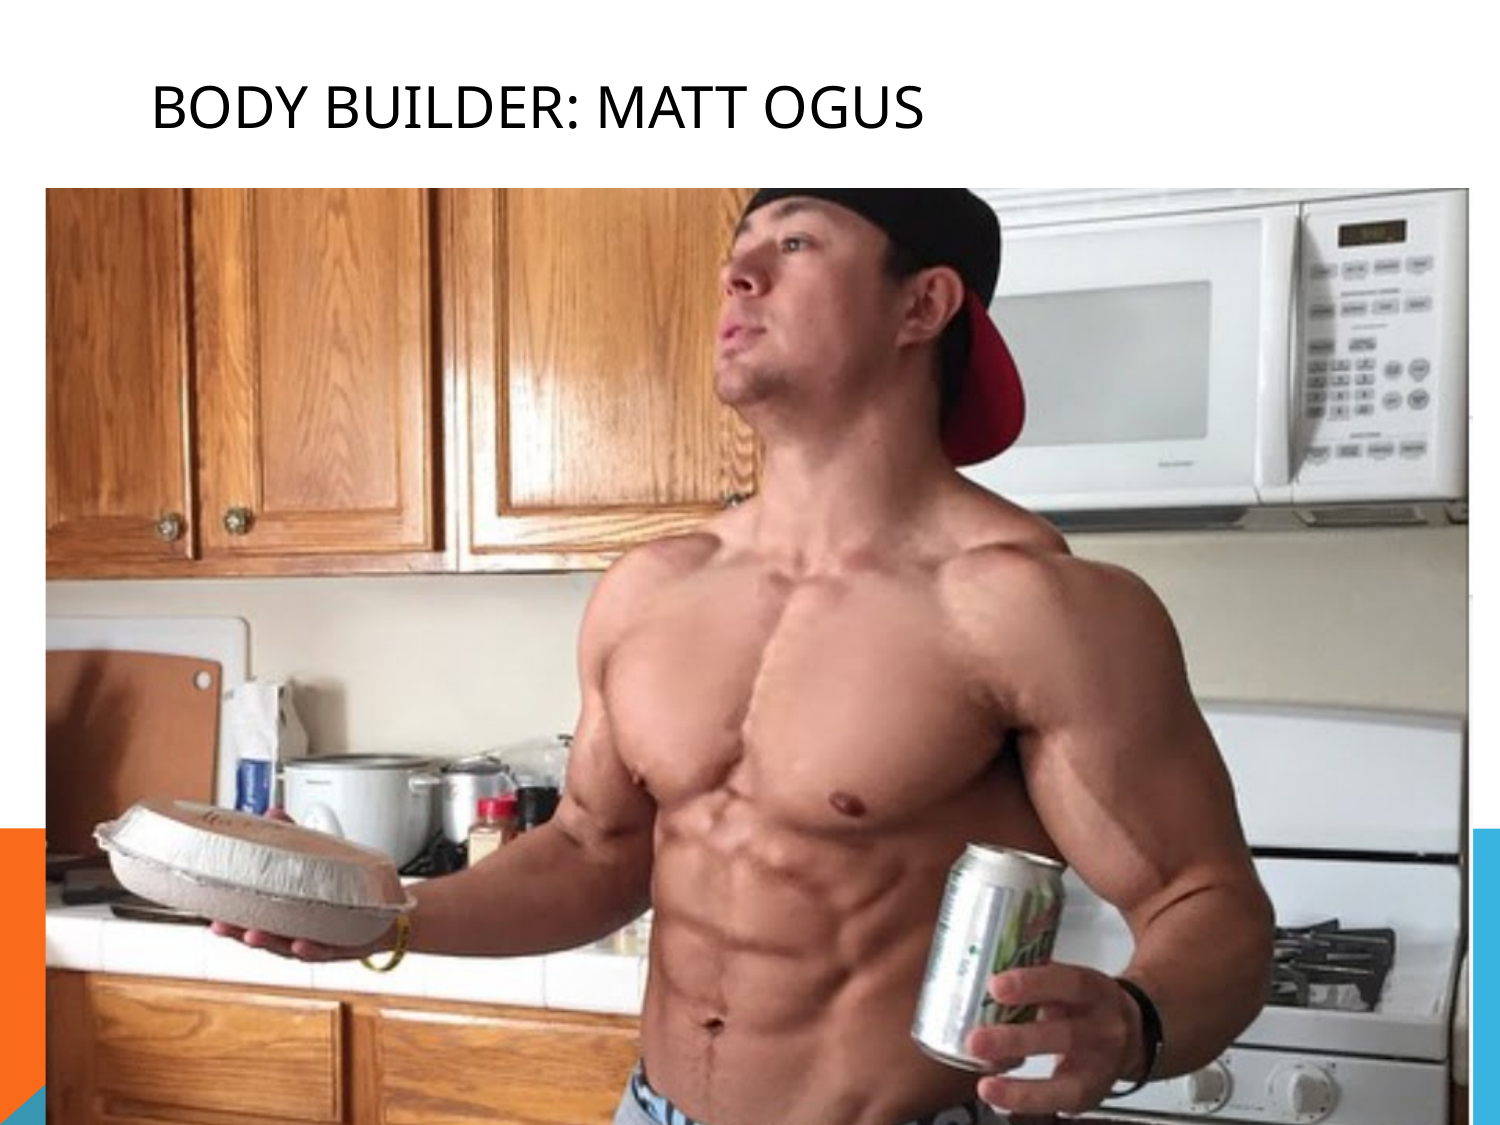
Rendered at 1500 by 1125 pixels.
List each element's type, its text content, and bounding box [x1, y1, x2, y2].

title Body builder: Matt Ogus [135, 60, 1369, 150]
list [45, 188, 1474, 1125]
